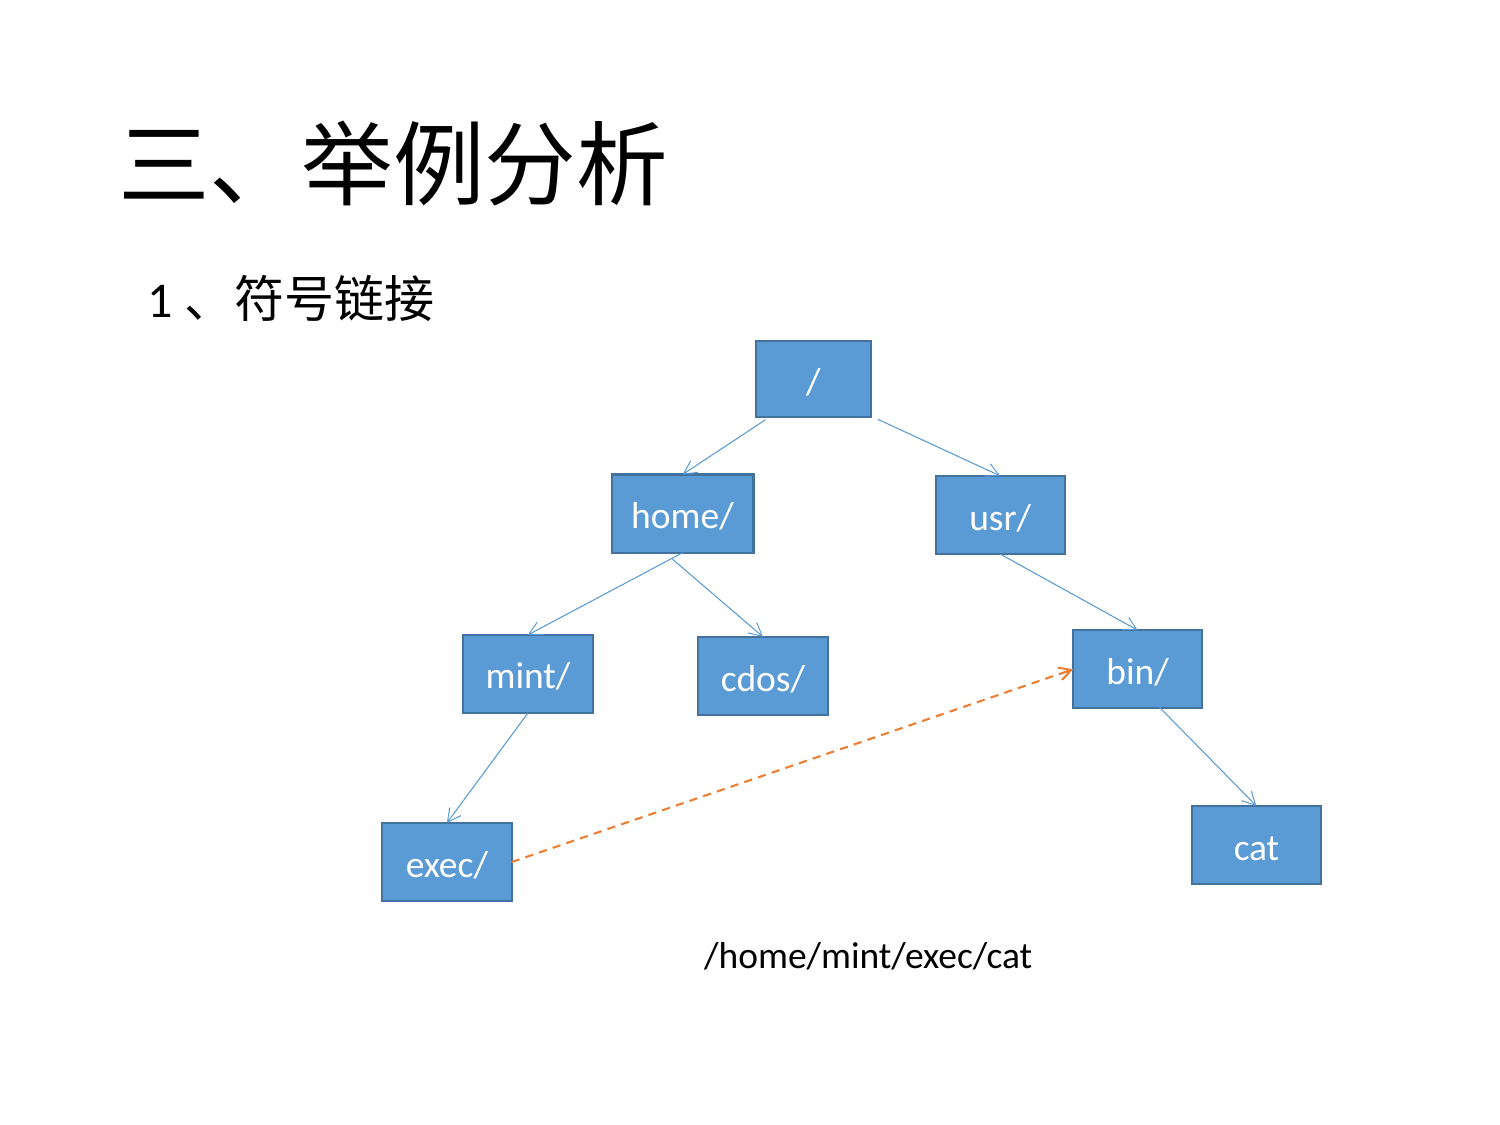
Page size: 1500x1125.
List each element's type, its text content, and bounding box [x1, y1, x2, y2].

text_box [382, 340, 1321, 902]
text_box /home/mint/exec/cat [689, 923, 1112, 984]
title 三、举例分析 [103, 59, 1397, 278]
text_box 1、符号链接 [132, 260, 525, 336]
